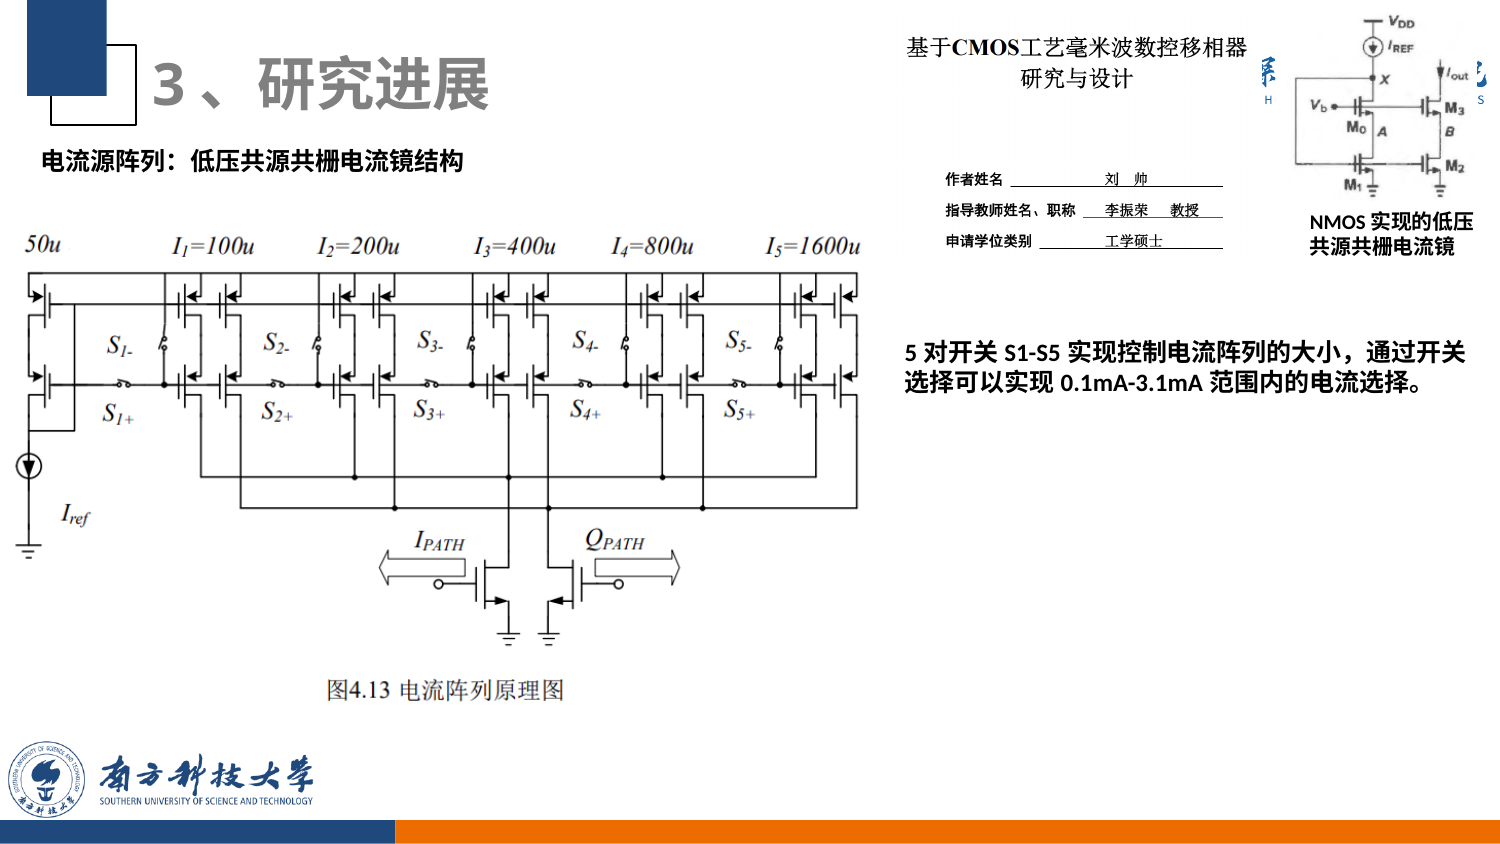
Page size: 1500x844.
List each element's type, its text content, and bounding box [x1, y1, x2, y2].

picture [889, 15, 1263, 261]
text_box NMOS实现的低压共源共栅电流镜 [1294, 201, 1495, 266]
picture [0, 739, 320, 820]
picture [1275, 13, 1487, 202]
text_box 5对开关S1-S5实现控制电流阵列的大小，通过开关选择可以实现0.1mA-3.1mA范围内的电流选择。 [890, 328, 1500, 404]
picture [0, 224, 887, 706]
text_box 电流源阵列：低压共源共栅电流镜结构 [25, 138, 884, 183]
title 3、研究进展 [137, 39, 884, 138]
